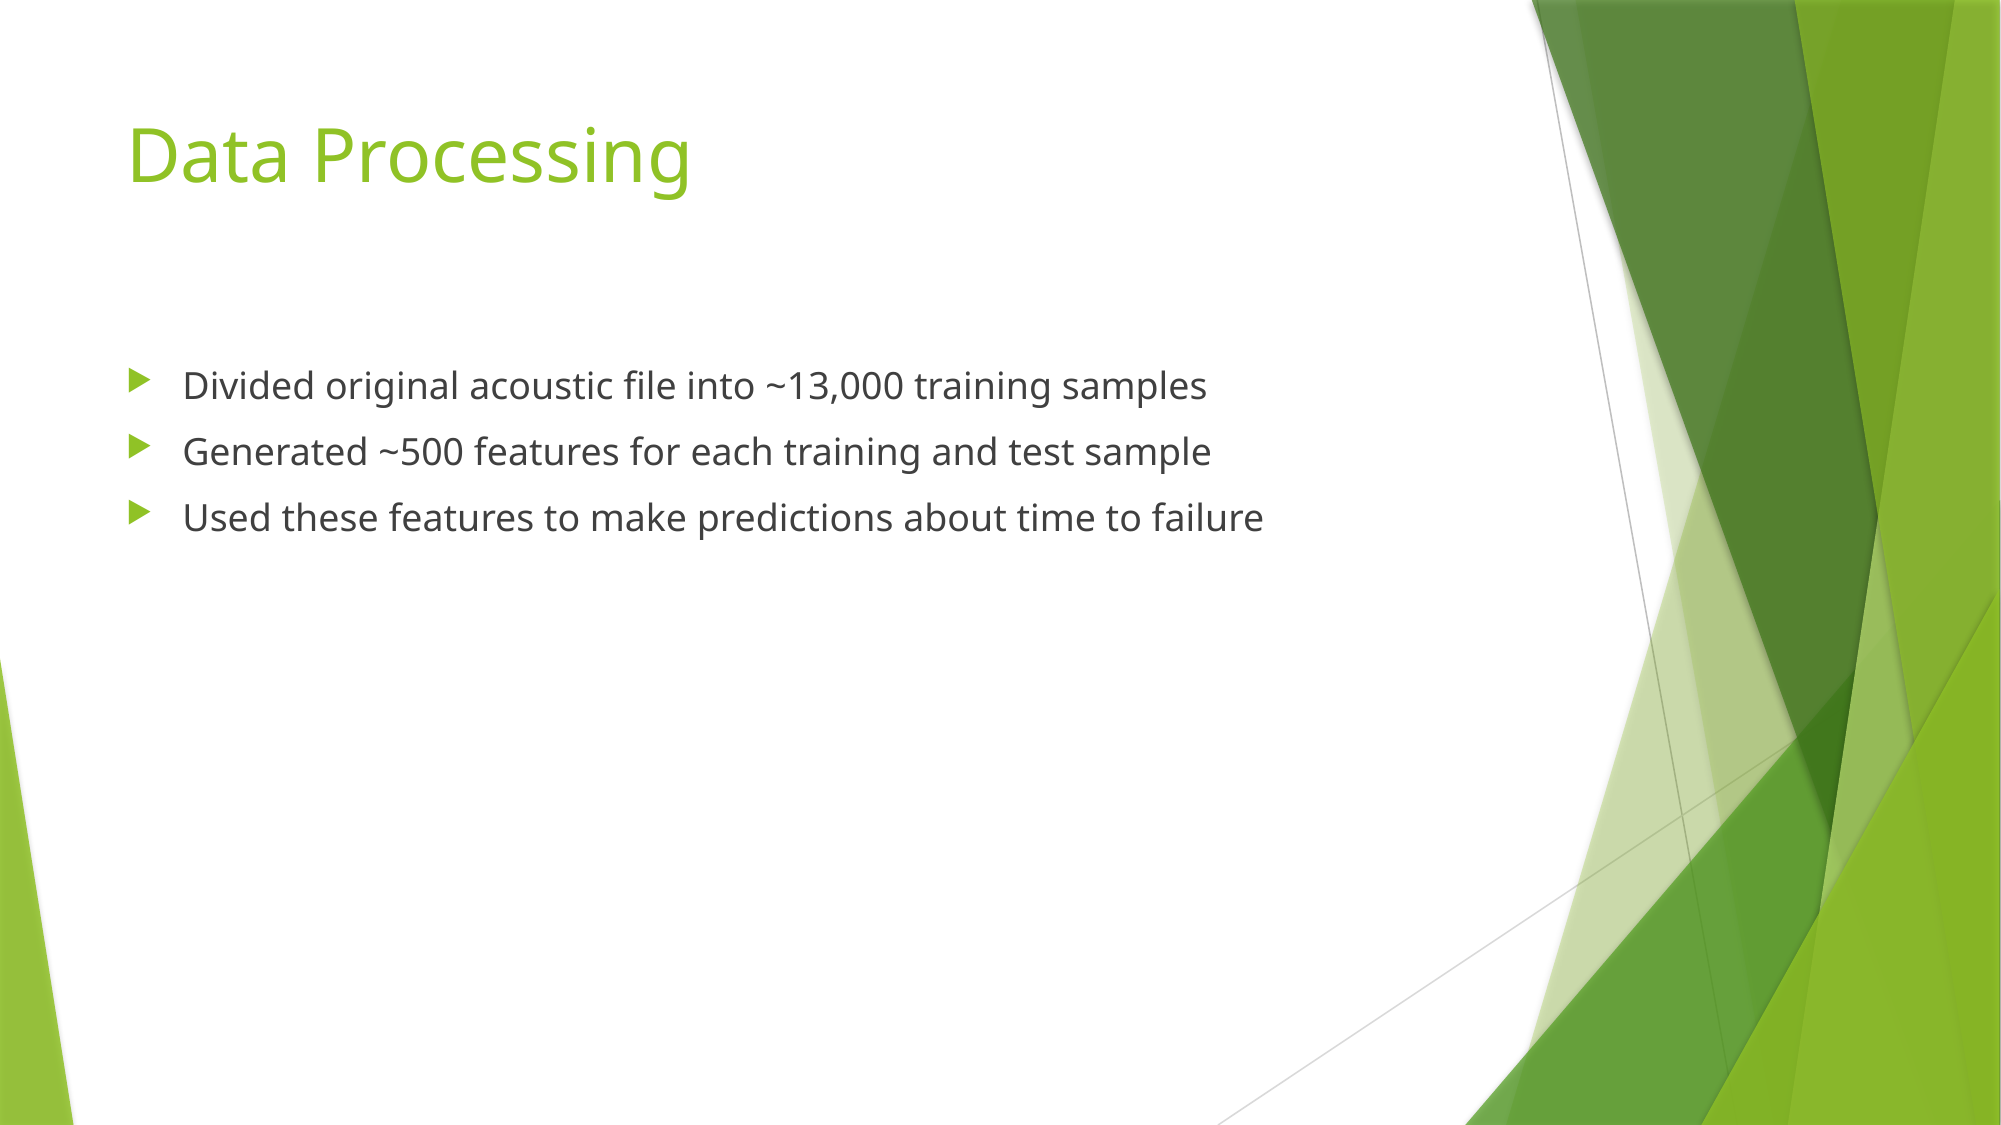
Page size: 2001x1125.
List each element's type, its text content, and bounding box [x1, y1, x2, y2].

title Data Processing [111, 99, 1522, 317]
list Divided original acoustic file into ~13,000 training samples Generated ~500 features for each training and test sample Used these features to make predictions about time to failure [111, 354, 1522, 992]
